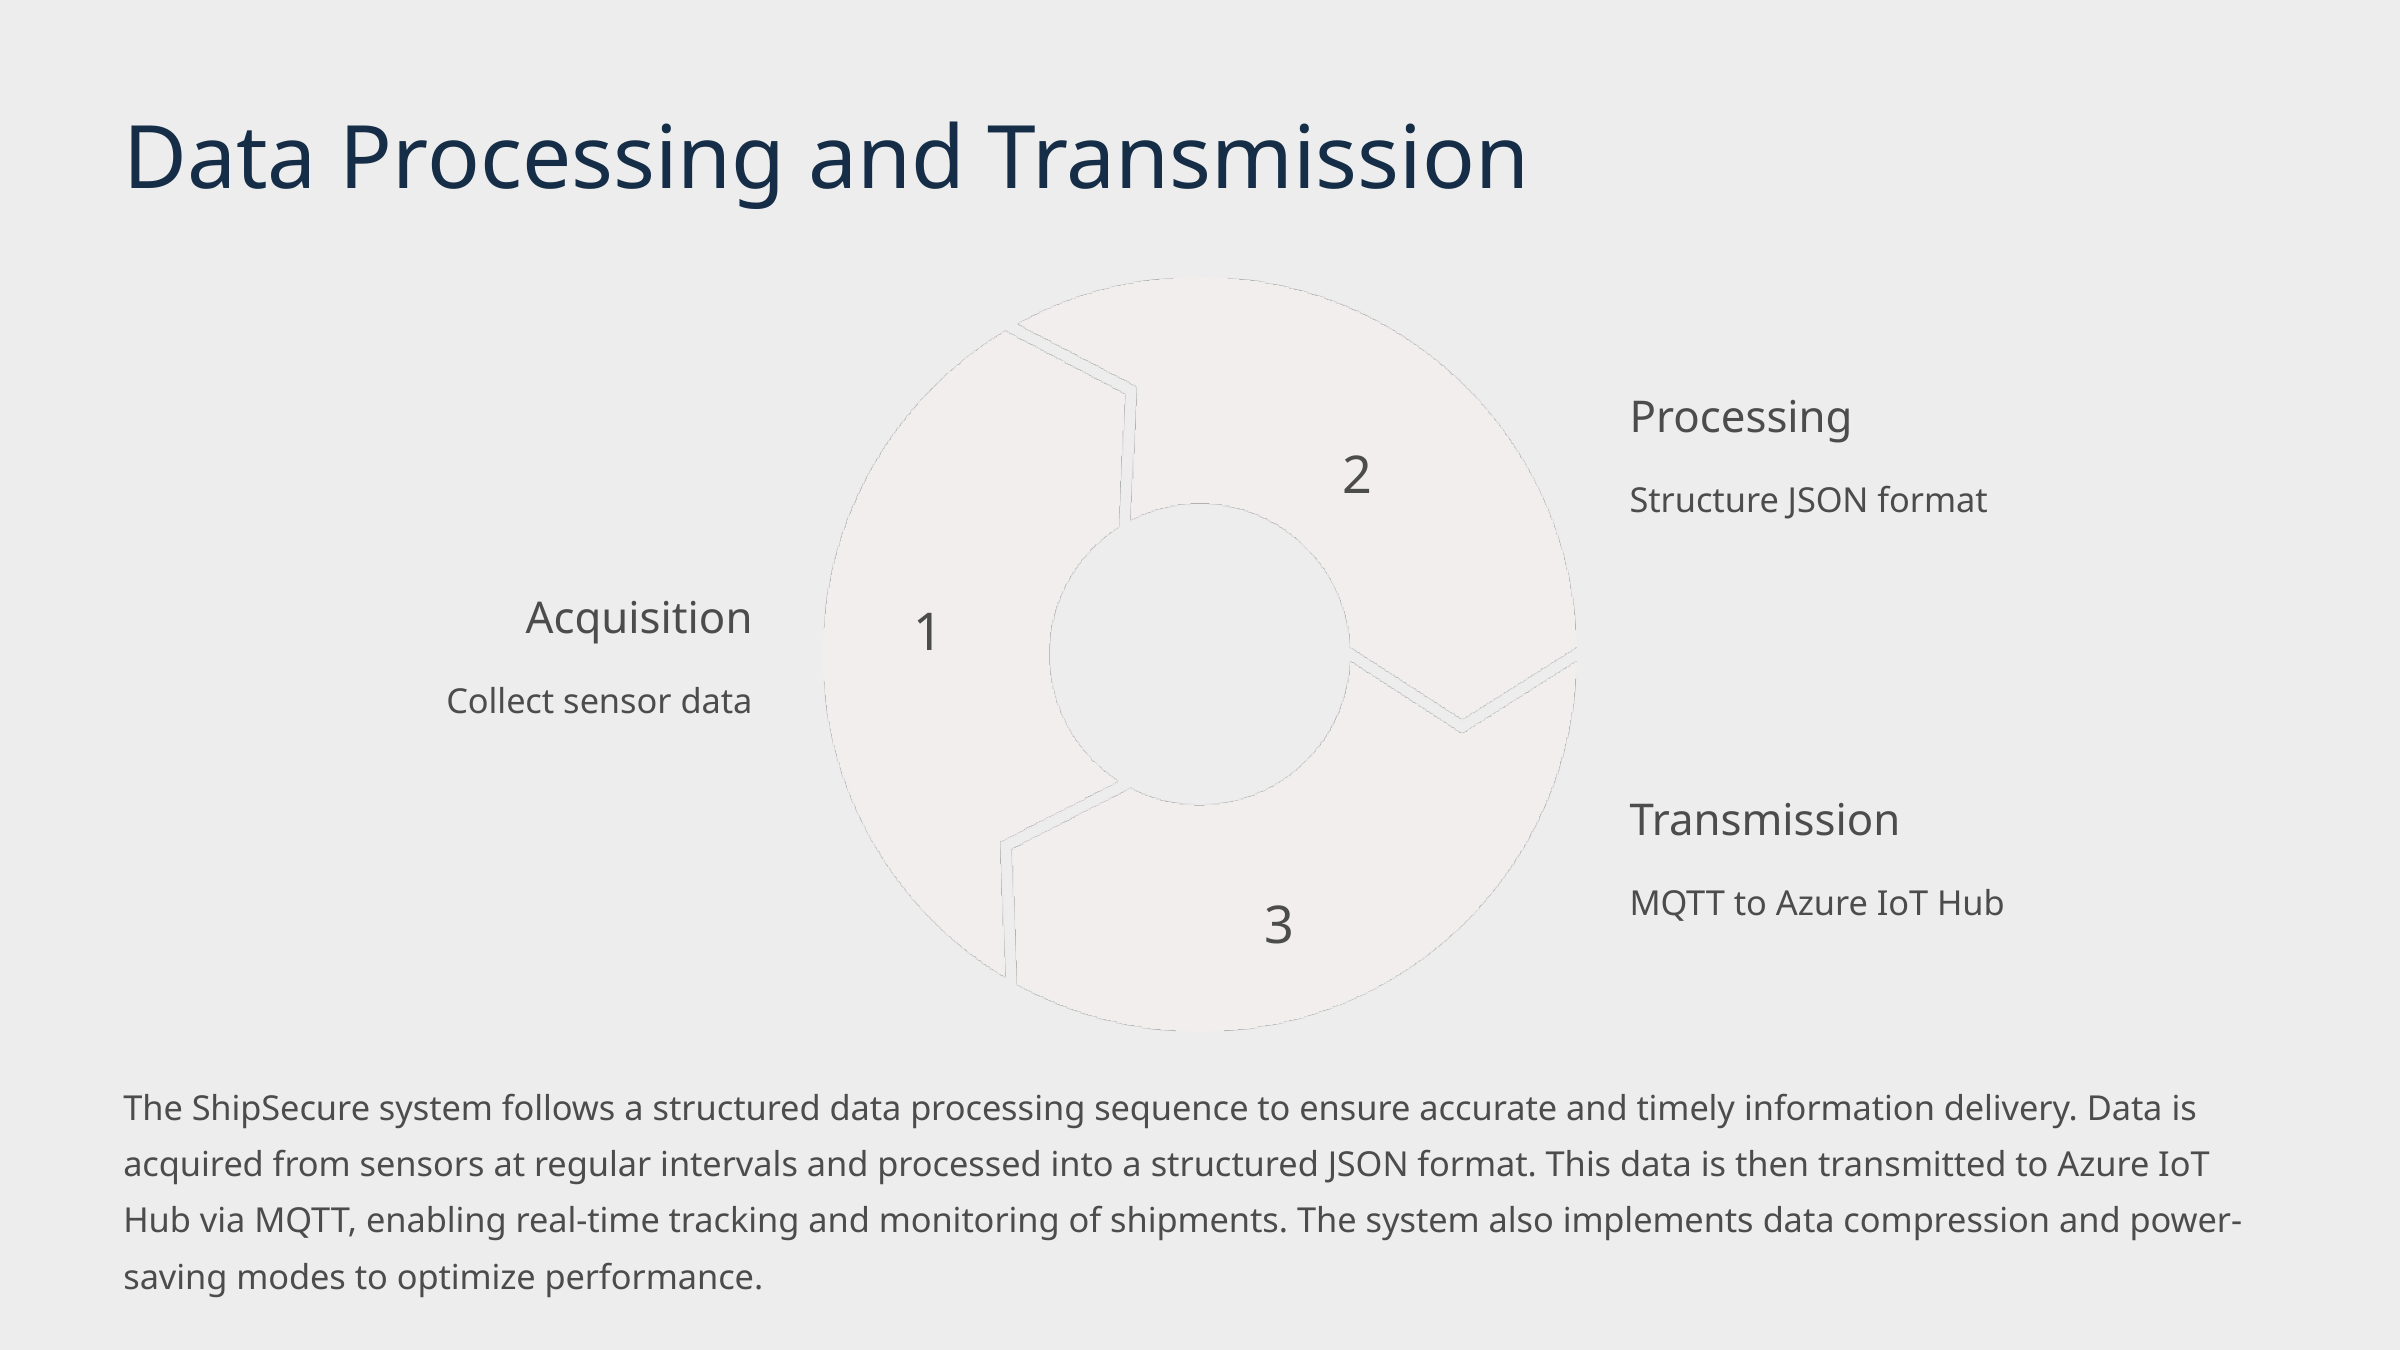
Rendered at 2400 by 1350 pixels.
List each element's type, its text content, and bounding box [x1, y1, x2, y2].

text_box MQTT to Azure IoT Hub [1629, 866, 2277, 923]
text_box Structure JSON format [1629, 462, 2277, 520]
text_box The ShipSecure system follows a structured data processing sequence to ensure accurate and timely information delivery. Data is acquired from sensors at regular intervals and processed into a structured JSON format. This data is then transmitted to Azure IoT Hub via MQTT, enabling real-time tracking and monitoring of shipments. The system also implements data compression and power-saving modes to optimize performance. [123, 1071, 2277, 1297]
text_box Processing [1629, 386, 2071, 442]
text_box Transmission [1629, 789, 2071, 845]
text_box Data Processing and Transmission [123, 97, 1375, 208]
picture [823, 277, 1577, 1032]
text_box Acquisition [311, 588, 753, 644]
text_box Collect sensor data [123, 664, 753, 721]
